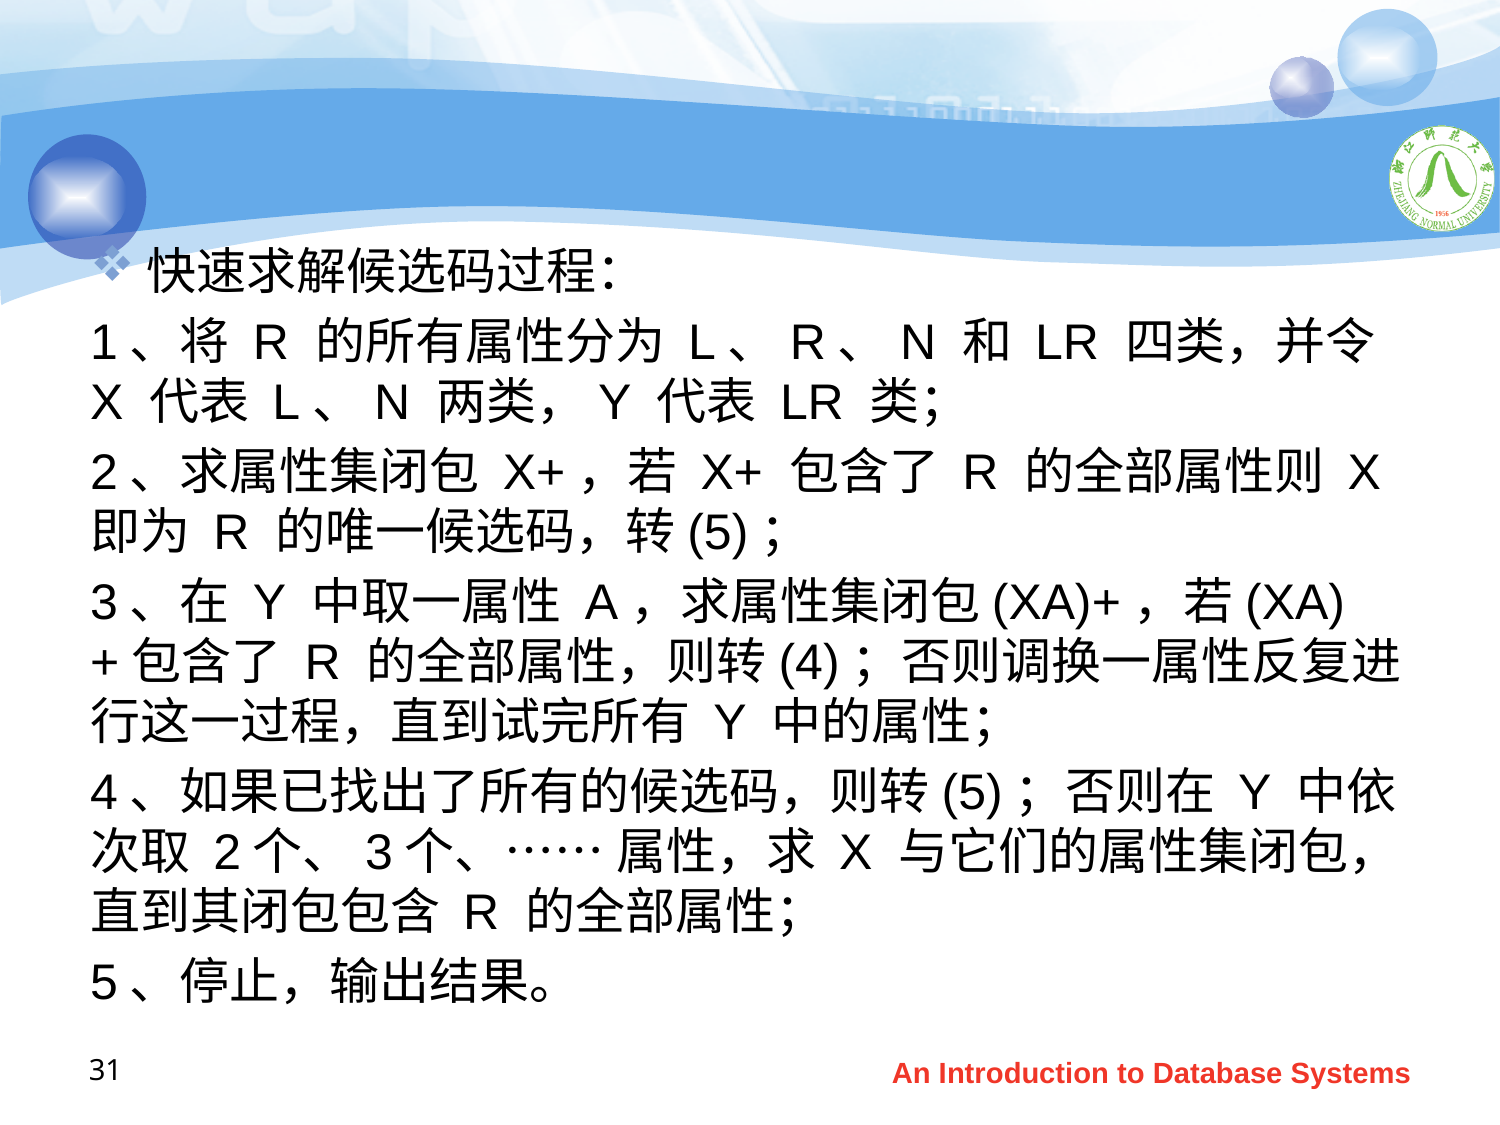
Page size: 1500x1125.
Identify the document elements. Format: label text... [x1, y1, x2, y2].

slide_number 31 [41, 1023, 138, 1099]
footer An Introduction to Database Systems [856, 1046, 1447, 1100]
list 快速求解候选码过程： 1、将 R 的所有属性分为 L、R、N 和 LR 四类，并令 X 代表 L、N 两类，Y 代表 LR 类； 2、求属性集闭包 X+，若 X+ 包含了 R 的全部属性则 X 即为 R 的唯一候选码，转(5)； 3、在 Y 中取一属性 A，求属性集闭包(XA)+，若(XA)+包含了 R 的全部属性，则转(4)；否则调换一属性反复进行这一过程，直到试完所有 Y 中的属性； 4、如果已找出了所有的候选码，则转(5)；否则在 Y 中依次取 2个、3个、…… 属性，求 X 与它们的属性集闭包，直到其闭包包含 R 的全部属性； 5、停止，输出结果。 [75, 231, 1425, 1038]
picture [0, 0, 1500, 113]
picture [1388, 125, 1495, 232]
